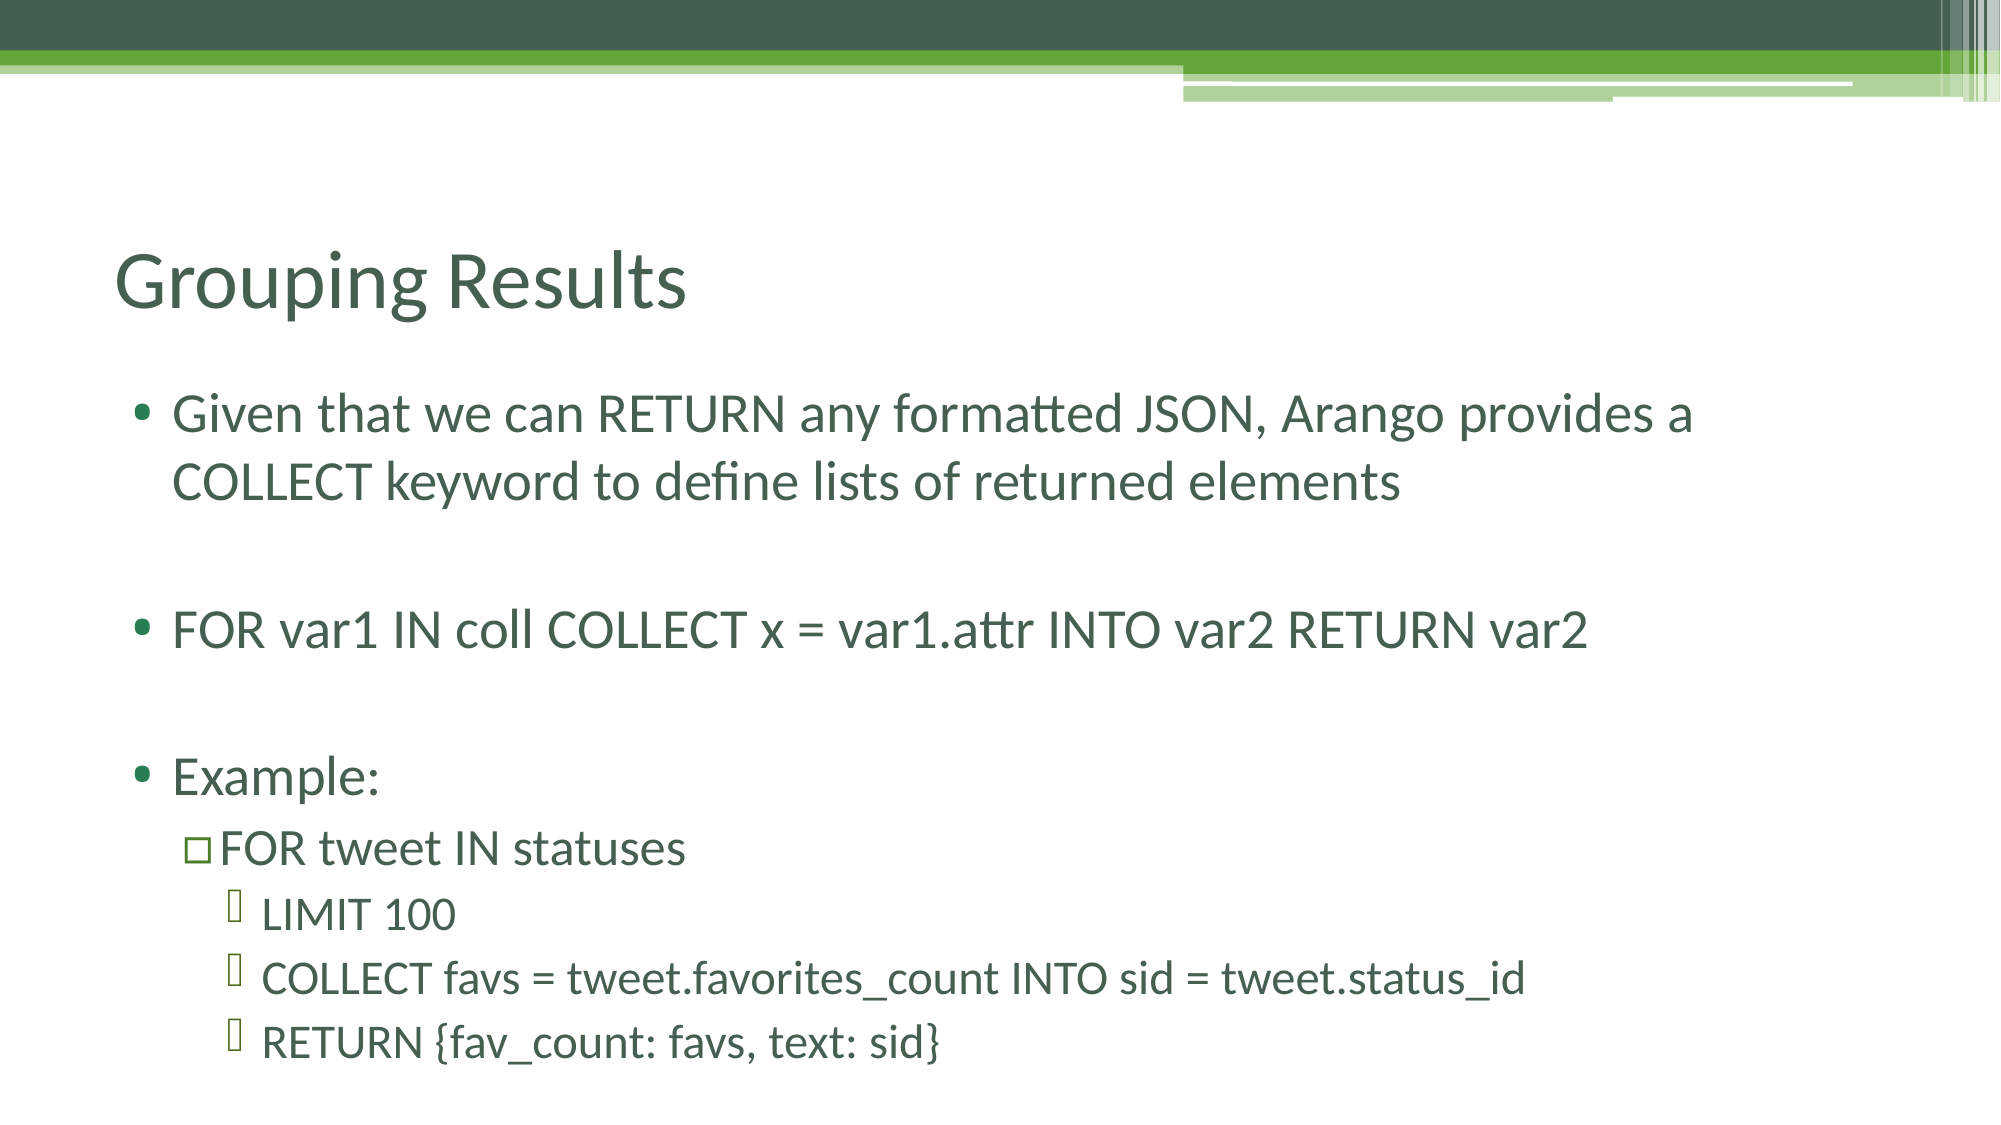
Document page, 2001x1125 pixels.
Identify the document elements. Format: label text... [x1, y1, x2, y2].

title Grouping Results [99, 187, 1900, 363]
list Given that we can RETURN any formatted JSON, Arango provides a COLLECT keyword to define lists of returned elements FOR var1 IN coll COLLECT x = var1.attr INTO var2 RETURN var2 Example: FOR tweet IN statuses LIMIT 100 COLLECT favs = tweet.favorites_count INTO sid = tweet.status_id RETURN {fav_count: favs, text: sid} [99, 368, 1900, 1079]
